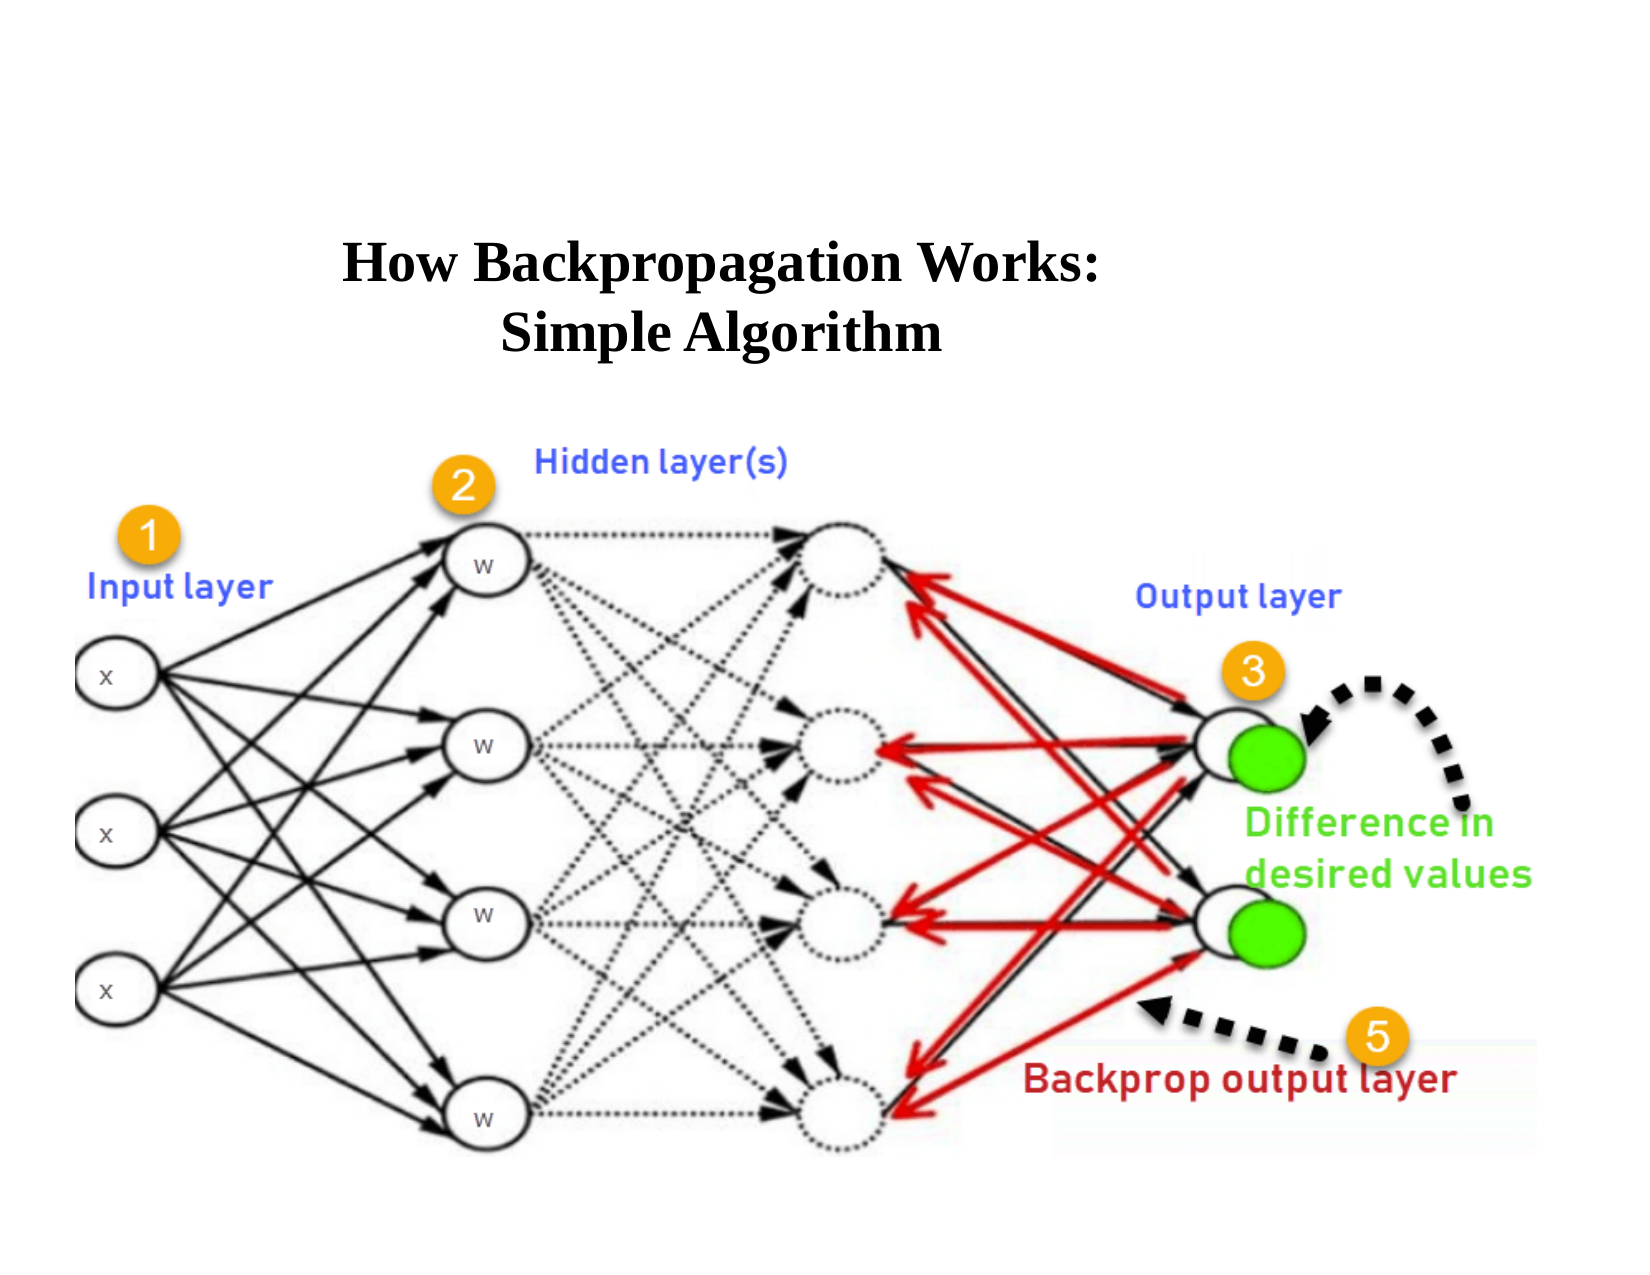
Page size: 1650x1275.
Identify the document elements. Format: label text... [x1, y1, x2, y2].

picture [74, 438, 1537, 1158]
text_box How Backpropagation Works: Simple Algorithm [309, 215, 1135, 436]
